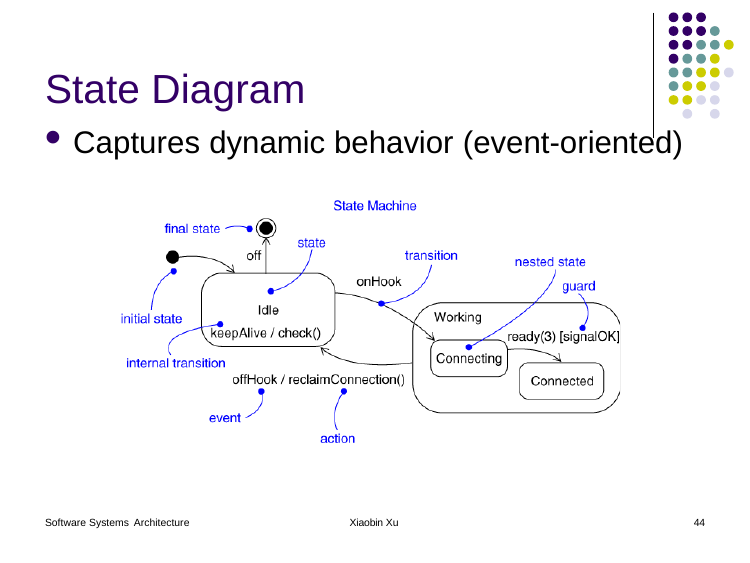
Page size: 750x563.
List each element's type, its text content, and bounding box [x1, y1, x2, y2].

text_box [121, 200, 621, 443]
text_box 44 [691, 514, 708, 529]
title State Diagram [42, 60, 308, 119]
text_box Software Systems Architecture [42, 514, 200, 529]
text_box Captures dynamic behavior (event-oriented) [42, 119, 685, 160]
text_box Xiaobin Xu [347, 514, 403, 529]
